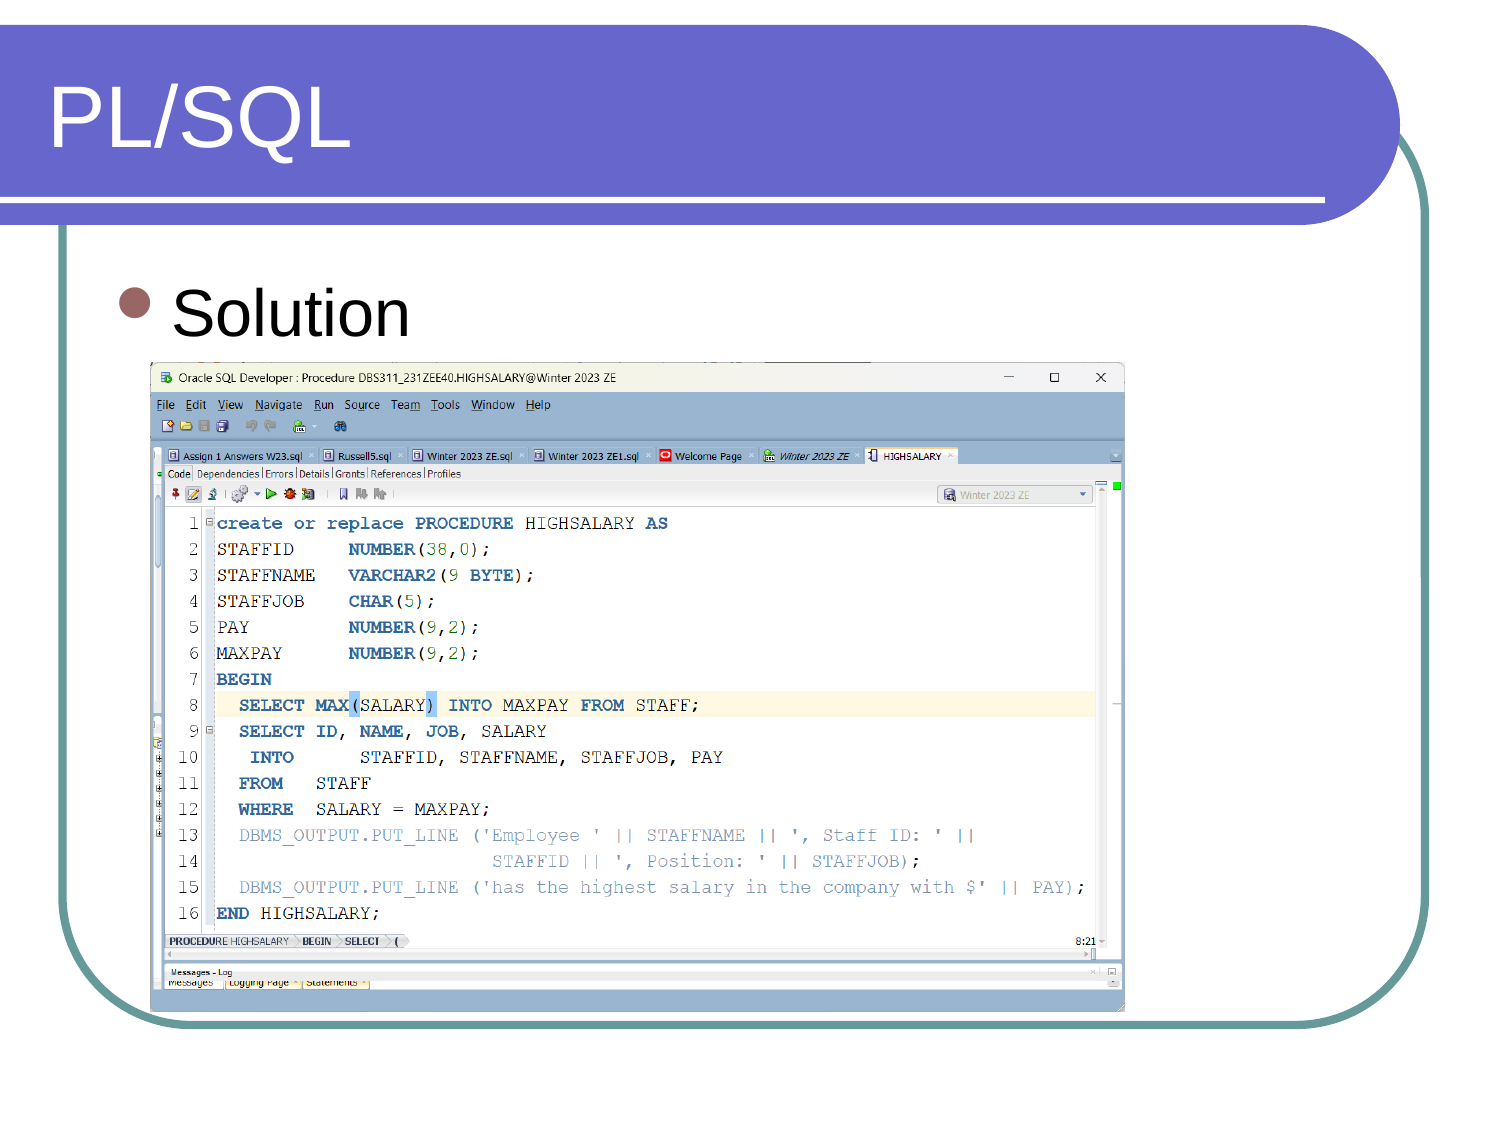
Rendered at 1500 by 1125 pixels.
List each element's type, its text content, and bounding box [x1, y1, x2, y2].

title PL/SQL [32, 37, 1347, 188]
picture [149, 362, 1126, 1012]
list Solution [99, 262, 1400, 988]
